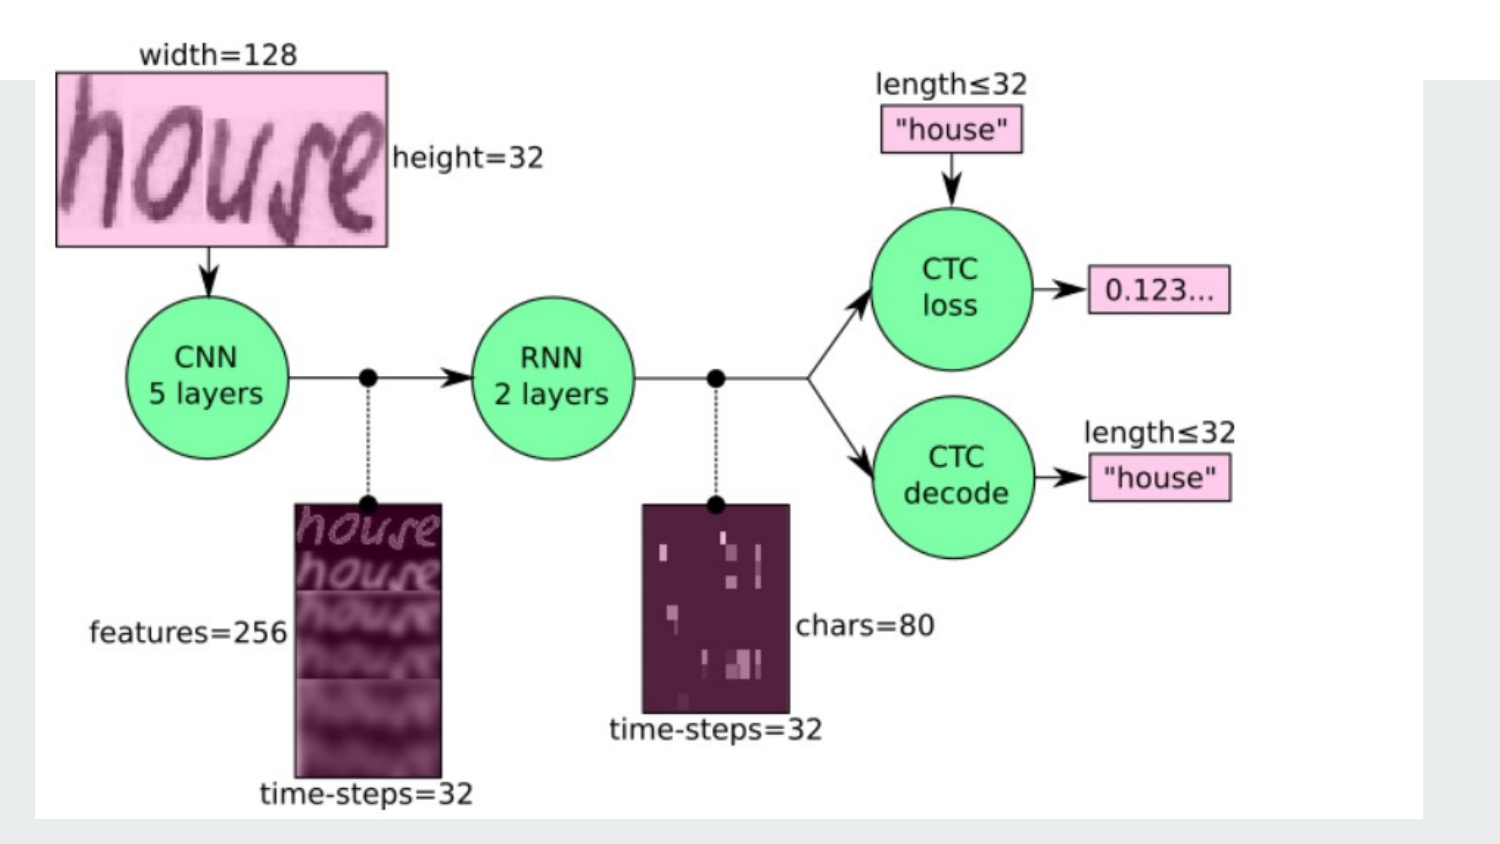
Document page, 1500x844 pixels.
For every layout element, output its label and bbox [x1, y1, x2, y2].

picture [35, 24, 1423, 819]
